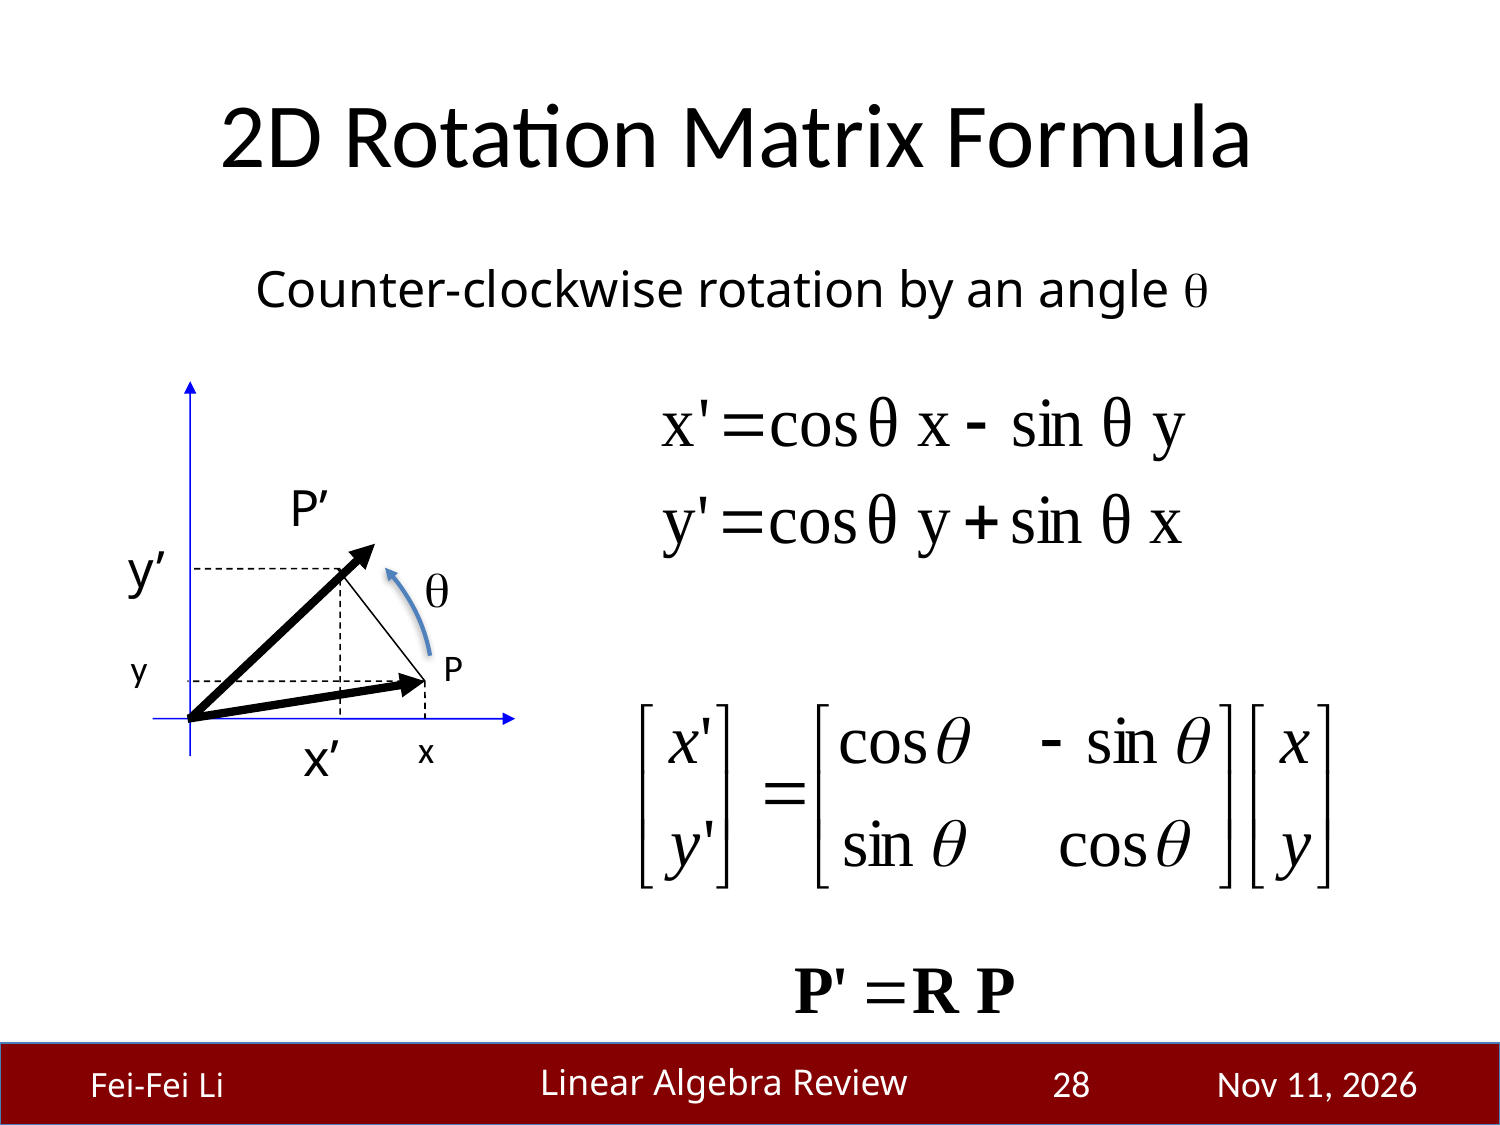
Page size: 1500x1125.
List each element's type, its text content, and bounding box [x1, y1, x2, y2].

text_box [624, 693, 1351, 897]
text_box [649, 478, 1196, 569]
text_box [649, 380, 1196, 472]
text_box x’ [288, 718, 354, 794]
slide_number 23-Sep-14 [1203, 1052, 1463, 1113]
text_box [187, 677, 424, 719]
text_box P [428, 636, 478, 697]
text_box  [410, 549, 466, 625]
slide_number 28 [1037, 1052, 1203, 1113]
text_box Counter-clockwise rotation by an angle  [240, 249, 1224, 325]
text_box [196, 567, 433, 682]
text_box y [115, 637, 163, 698]
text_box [784, 950, 1028, 1038]
text_box y’ [113, 530, 180, 606]
text_box [183, 381, 197, 568]
text_box [450, 712, 516, 725]
text_box P’ [274, 468, 363, 544]
title 2D Rotation Matrix Formula [99, 37, 1375, 225]
text_box x [403, 718, 450, 779]
text_box [298, 543, 376, 616]
